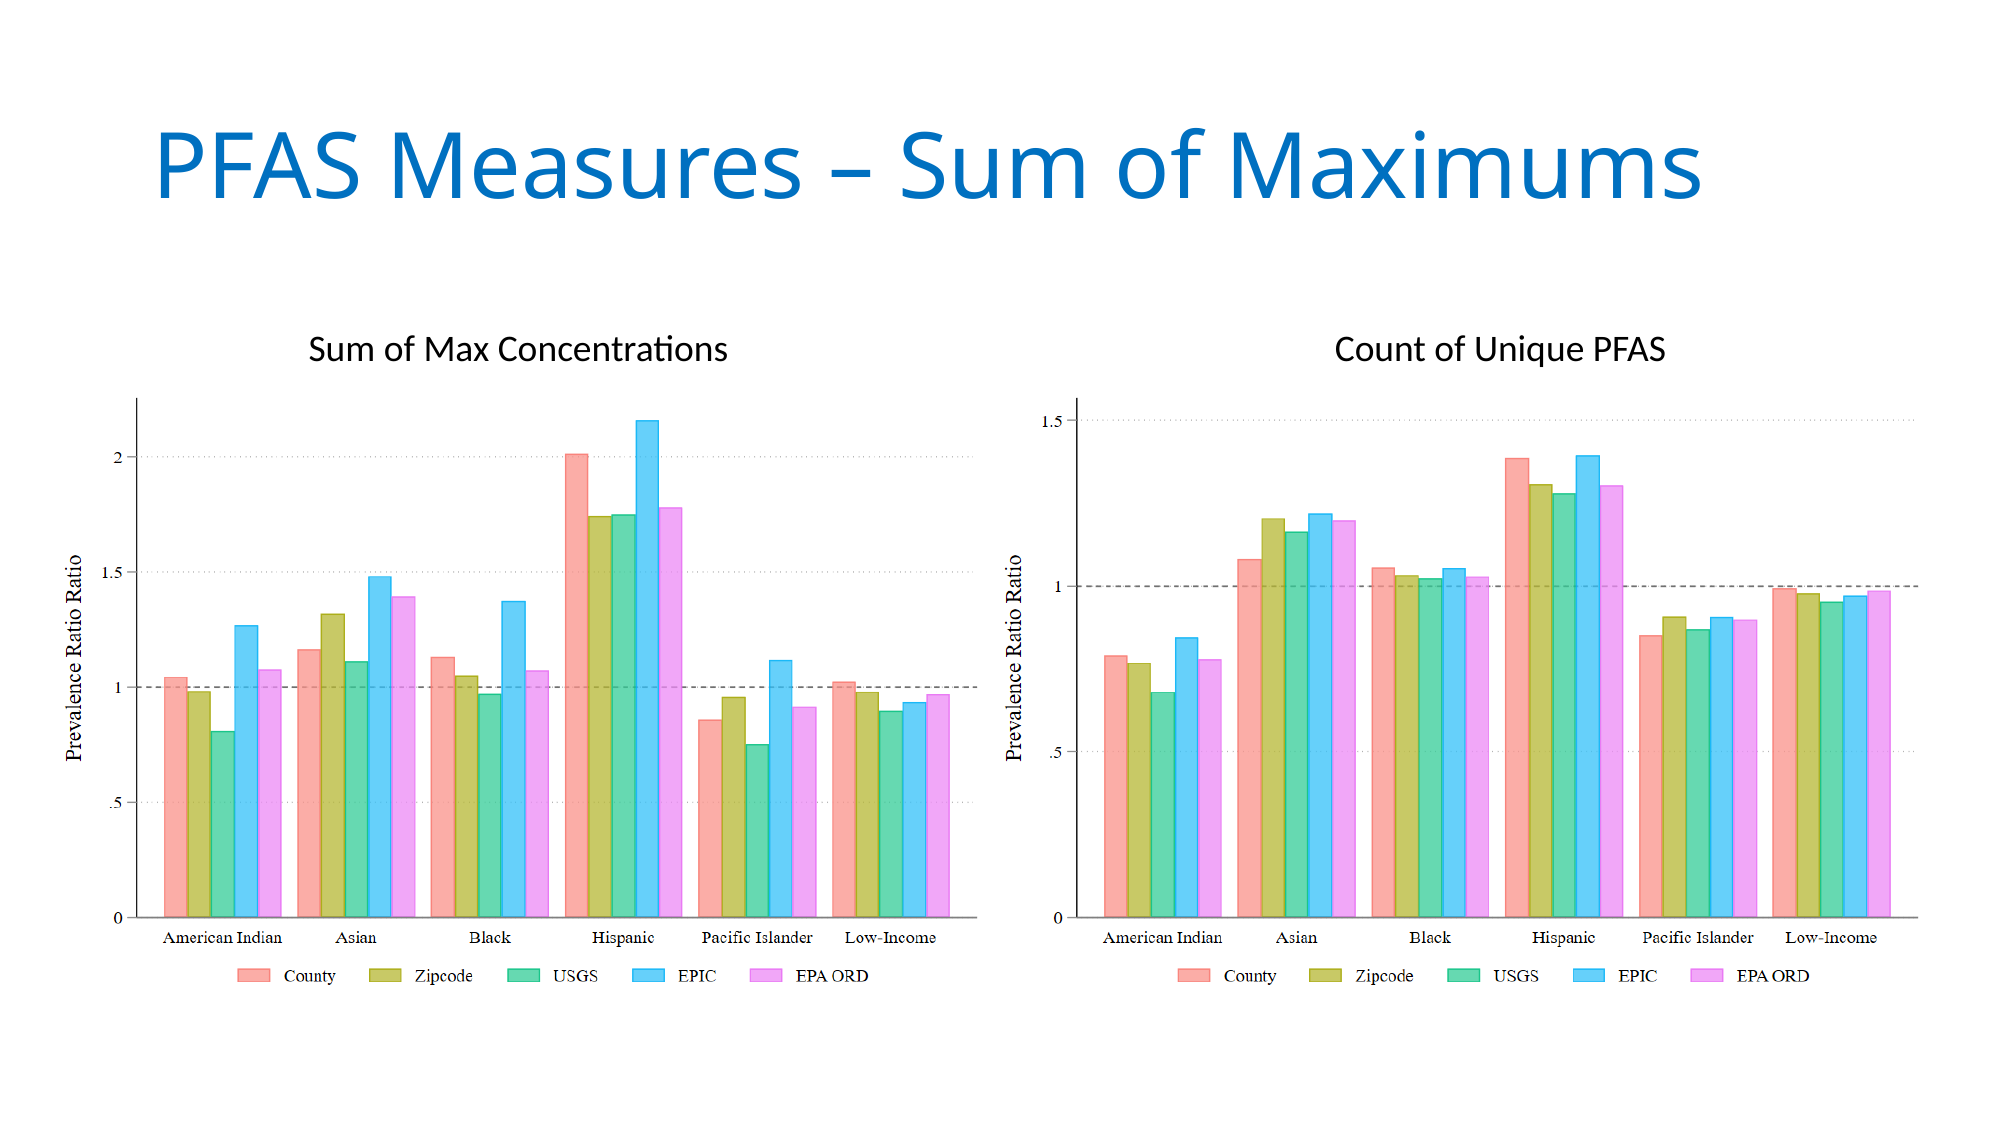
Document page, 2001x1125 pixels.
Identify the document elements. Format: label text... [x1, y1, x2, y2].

text_box Count of Unique PFAS [1320, 316, 1707, 374]
title PFAS Measures – Sum of Maximums [137, 59, 1863, 278]
text_box Sum of Max Concentrations [293, 316, 870, 374]
picture [26, 374, 1941, 1025]
